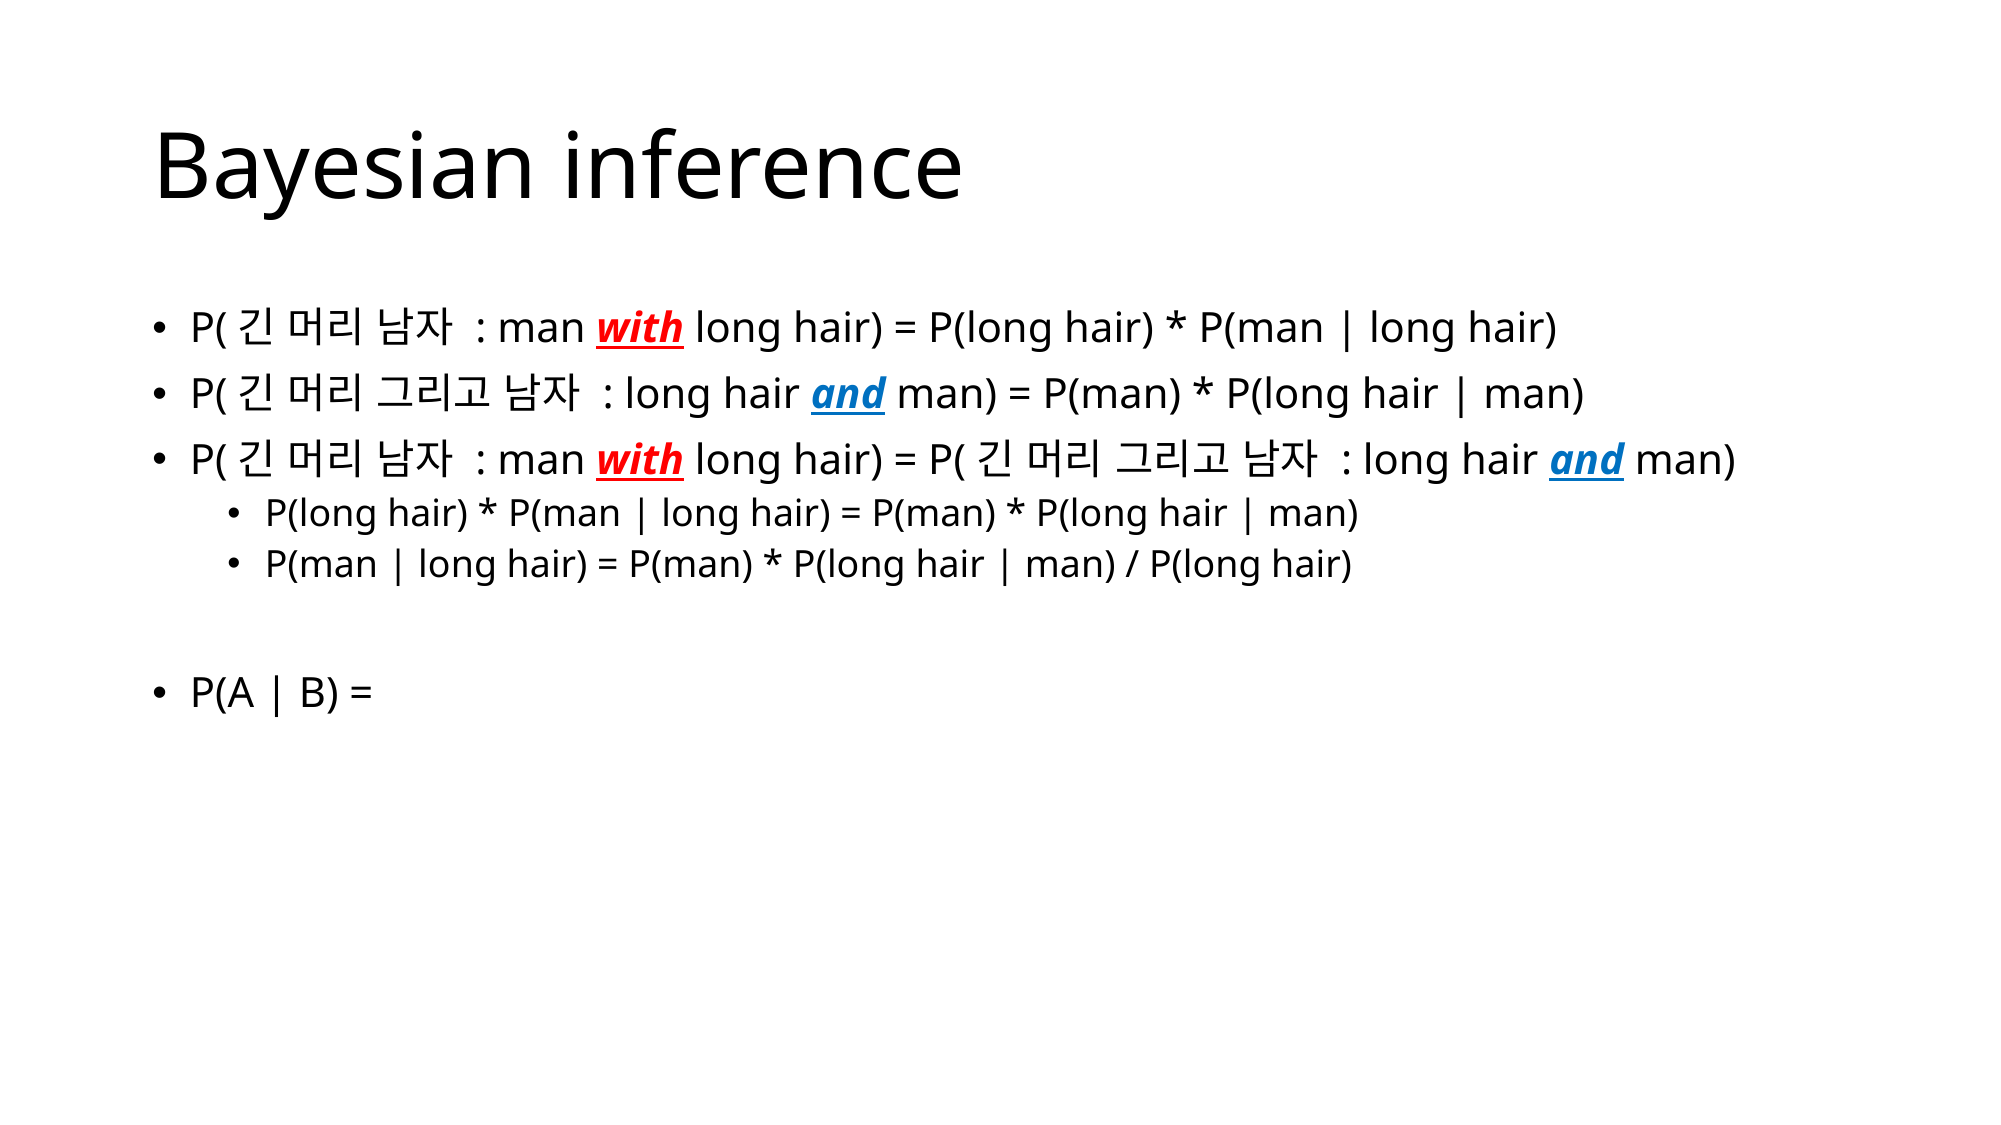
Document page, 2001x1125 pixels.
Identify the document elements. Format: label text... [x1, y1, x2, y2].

title Bayesian inference [137, 59, 1863, 278]
